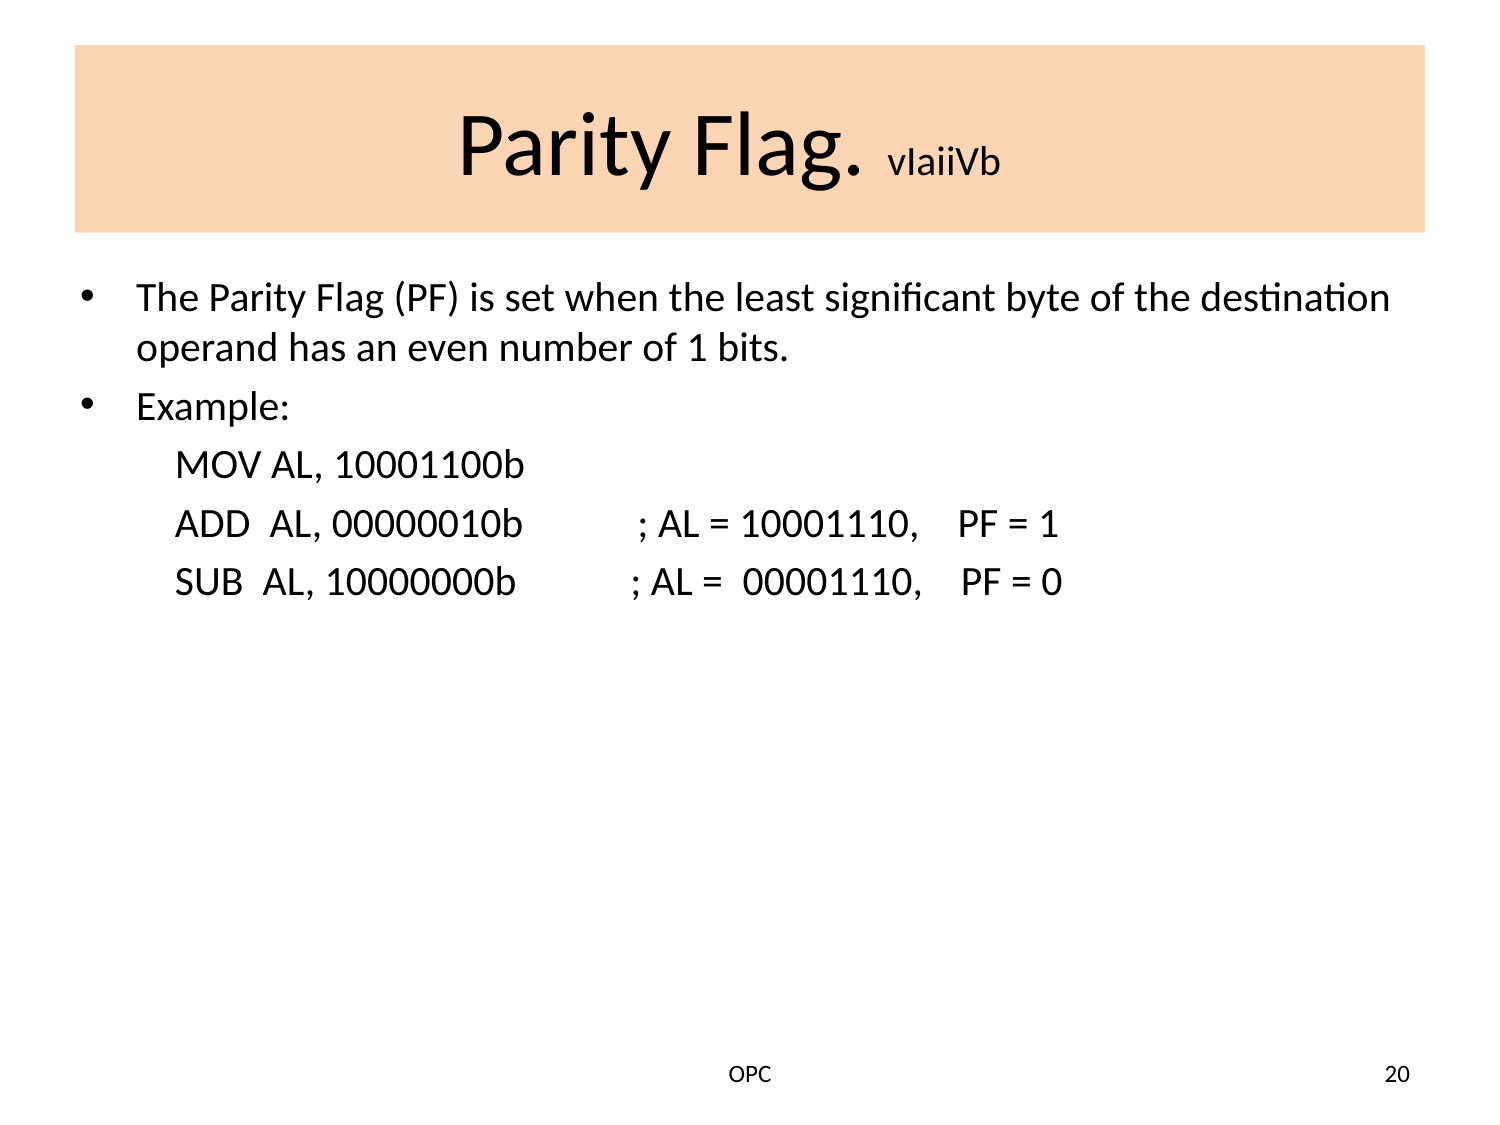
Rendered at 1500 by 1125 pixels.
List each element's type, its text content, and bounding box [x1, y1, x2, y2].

slide_number 20 [1074, 1042, 1425, 1103]
list The Parity Flag (PF) is set when the least significant byte of the destination operand has an even number of 1 bits. Example: MOV AL, 10001100b ADD AL, 00000010b ; AL = 10001110, PF = 1 SUB AL, 10000000b ; AL = 00001110, PF = 0 [64, 262, 1436, 1005]
title Parity Flag. vIaiiVb [75, 45, 1425, 233]
footer OPC [512, 1042, 988, 1103]
